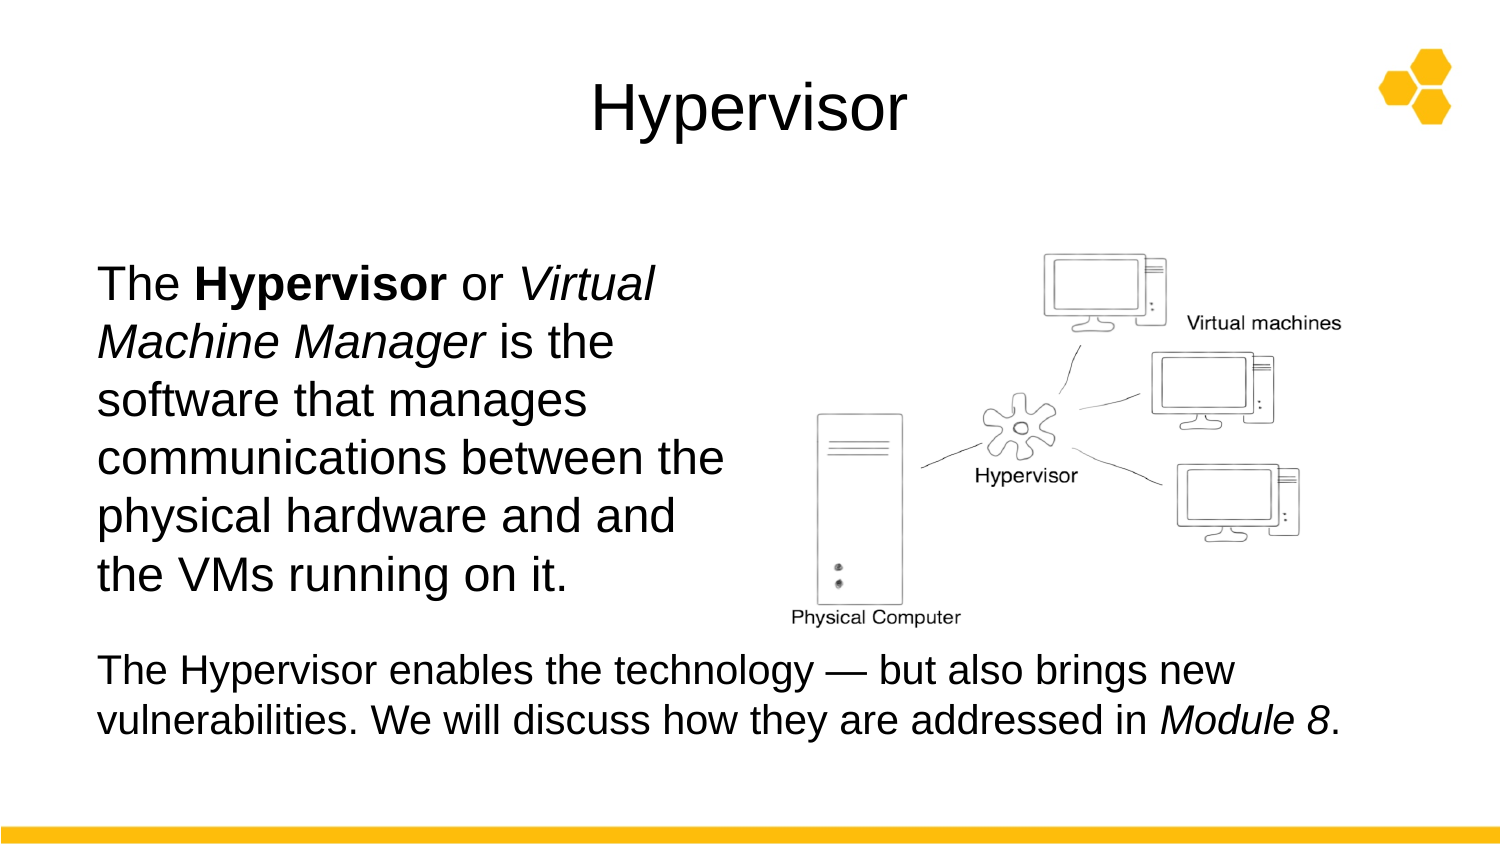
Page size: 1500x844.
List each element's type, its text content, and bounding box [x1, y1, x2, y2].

picture [0, 0, 1500, 844]
list The Hypervisor or Virtual Machine Manager is the software that manages communications between the physical hardware and and the VMs running on it. [81, 244, 756, 612]
title Hypervisor [75, 33, 1425, 175]
list The Hypervisor enables the technology — but also brings new vulnerabilities. We will discuss how they are addressed in Module 8. [81, 635, 1425, 778]
